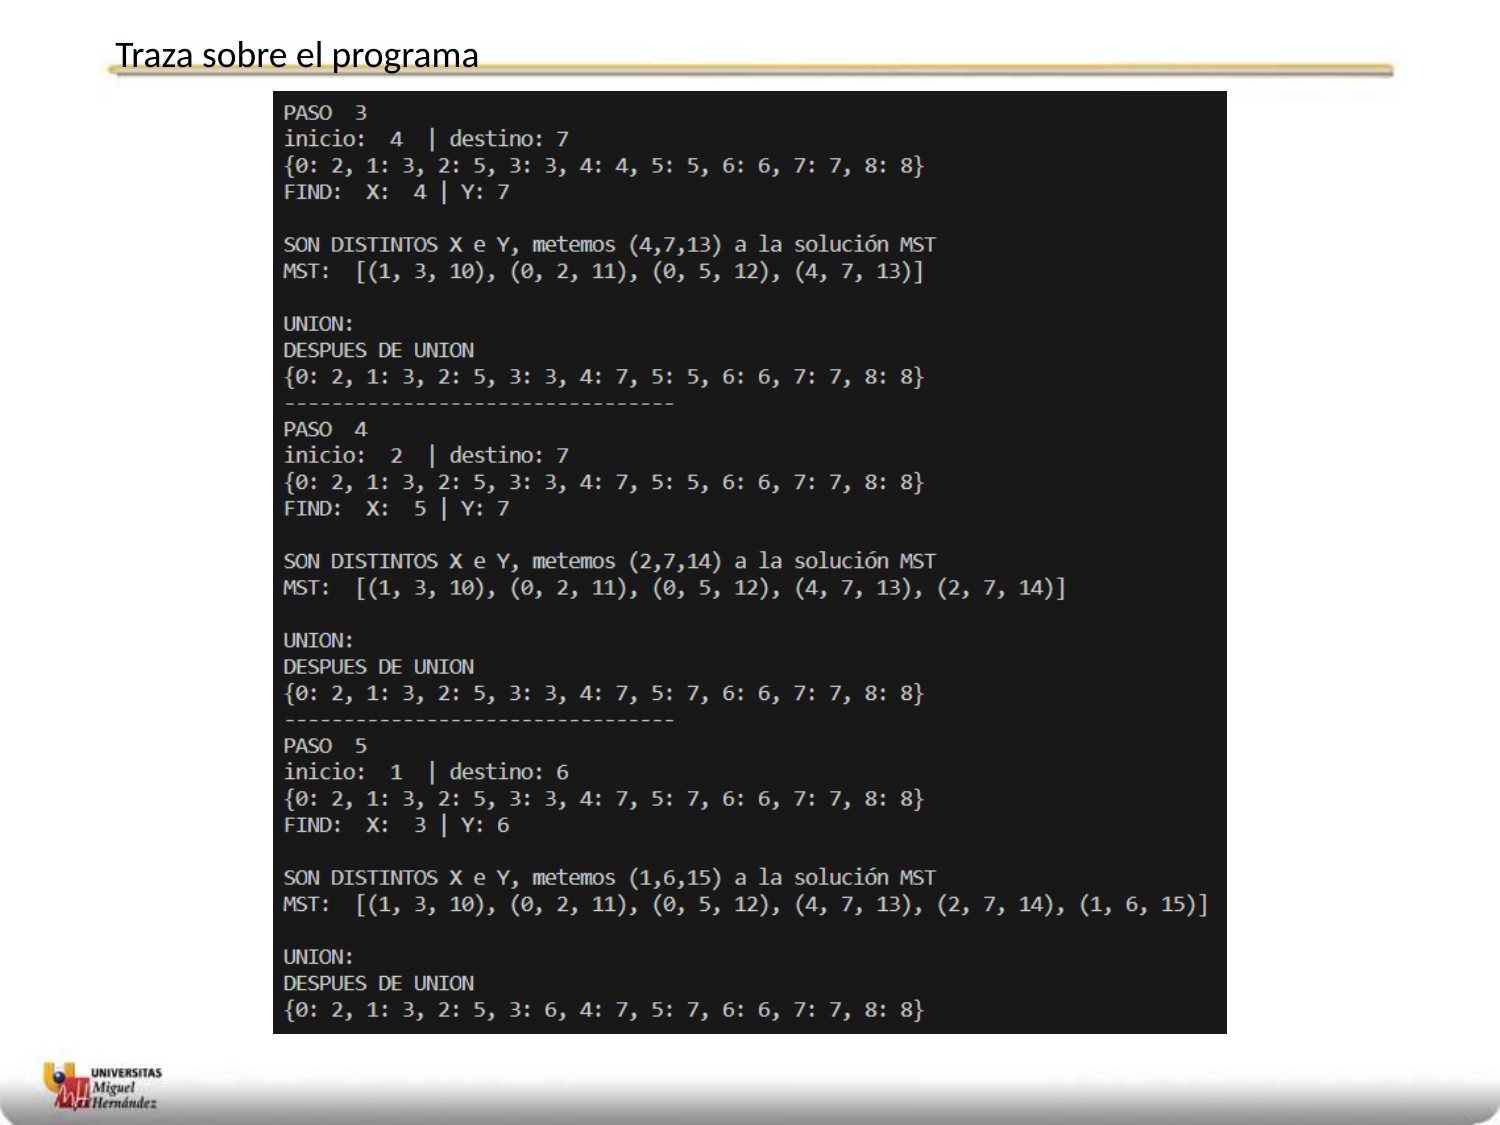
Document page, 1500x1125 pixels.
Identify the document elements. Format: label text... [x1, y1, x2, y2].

title Traza sobre el programa [100, 30, 1388, 67]
picture [0, 0, 1500, 1125]
